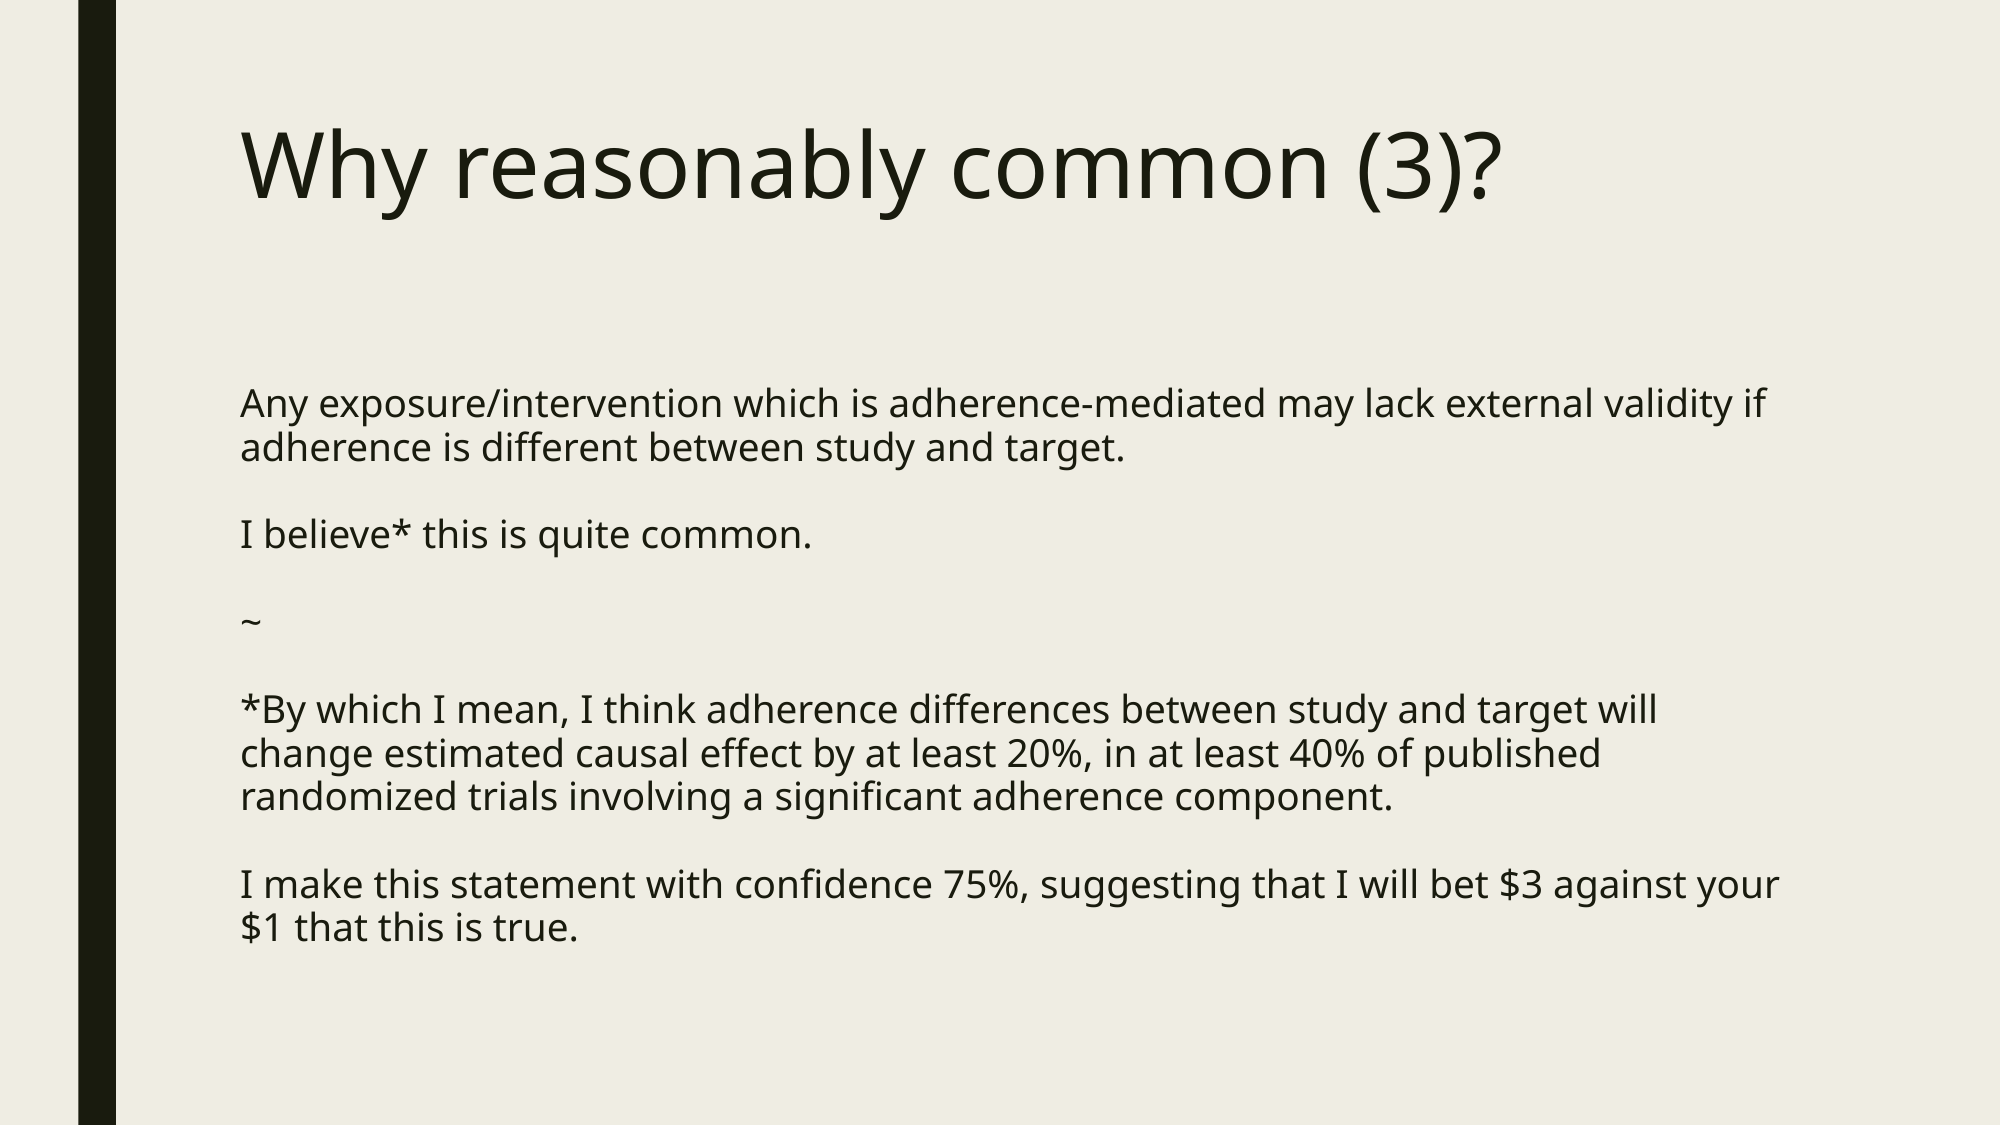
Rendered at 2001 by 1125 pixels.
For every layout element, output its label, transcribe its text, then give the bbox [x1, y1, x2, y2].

list Any exposure/intervention which is adherence-mediated may lack external validity if adherence is different between study and target. I believe* this is quite common. ~ *By which I mean, I think adherence differences between study and target will change estimated causal effect by at least 20%, in at least 40% of published randomized trials involving a significant adherence component. I make this statement with confidence 75%, suggesting that I will bet $3 against your $1 that this is true. [225, 375, 1800, 963]
title Why reasonably common (3)? [225, 112, 1800, 357]
